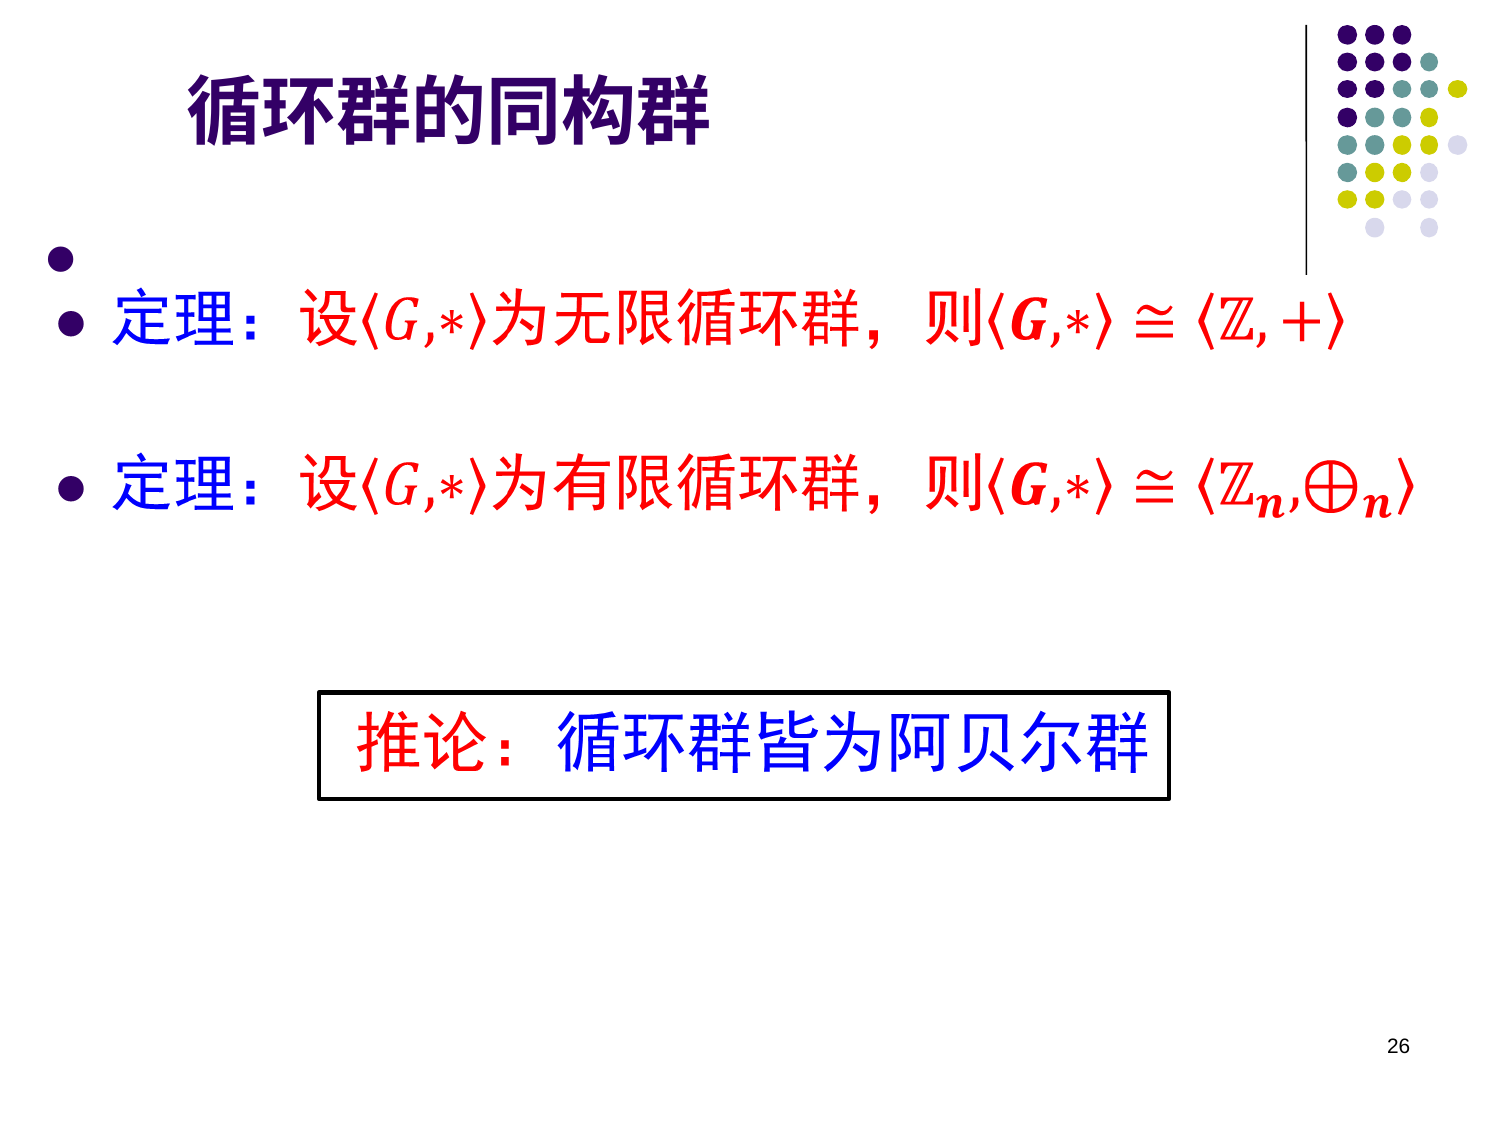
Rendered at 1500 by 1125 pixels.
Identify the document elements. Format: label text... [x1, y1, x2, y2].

slide_number 26 [1074, 1024, 1426, 1101]
list [29, 219, 1465, 974]
title 循环群的同构群 [171, 66, 1247, 161]
